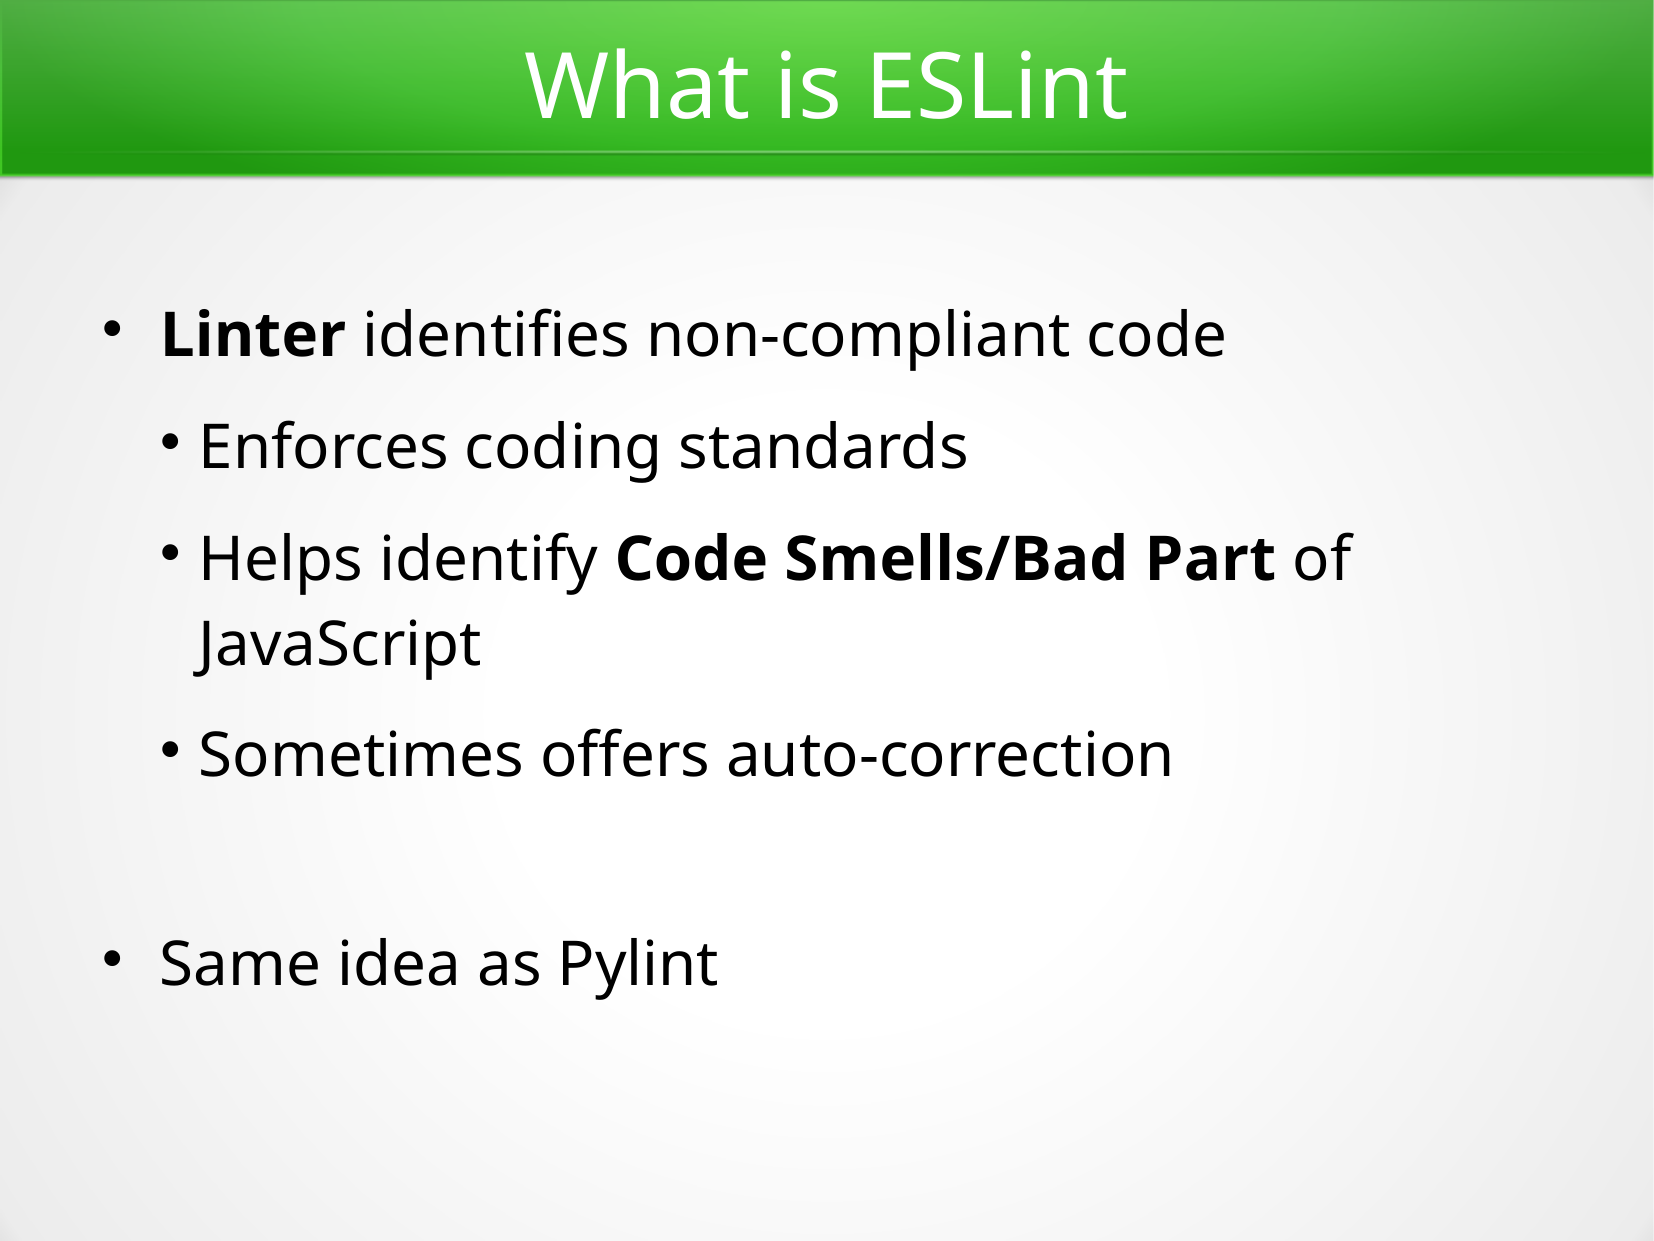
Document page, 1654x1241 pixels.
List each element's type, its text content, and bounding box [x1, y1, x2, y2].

picture [0, 0, 1654, 1241]
text_box Linter identifies non-compliant code Enforces coding standards Helps identify Code Smells/Bad Part of JavaScript Sometimes offers auto-correction Same idea as Pylint [82, 290, 1571, 1010]
text_box What is ESLint [82, 11, 1571, 154]
